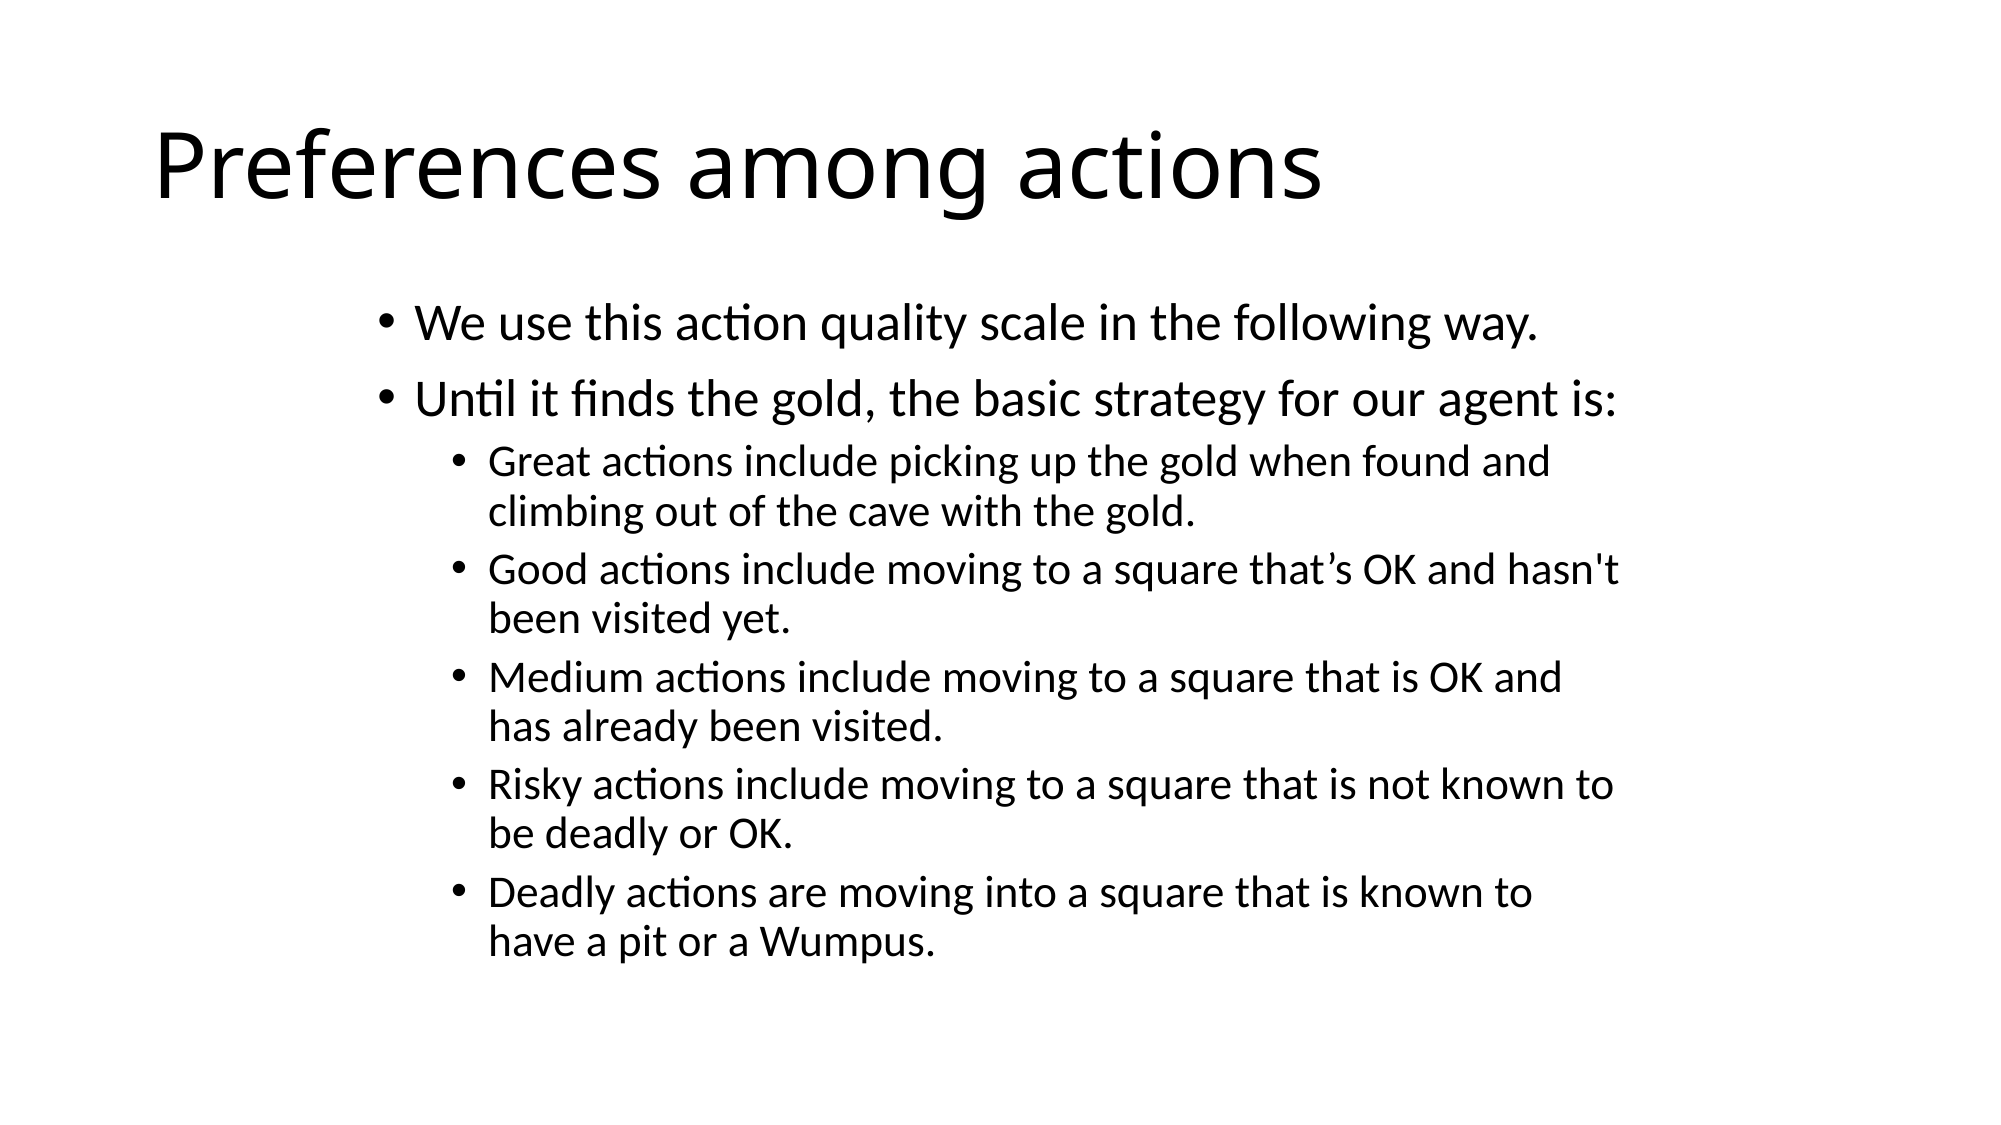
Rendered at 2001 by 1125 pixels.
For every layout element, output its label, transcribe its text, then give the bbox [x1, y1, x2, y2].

list We use this action quality scale in the following way. Until it finds the gold, the basic strategy for our agent is: Great actions include picking up the gold when found and climbing out of the cave with the gold. Good actions include moving to a square that’s OK and hasn't been visited yet. Medium actions include moving to a square that is OK and has already been visited. Risky actions include moving to a square that is not known to be deadly or OK. Deadly actions are moving into a square that is known to have a pit or a Wumpus. [362, 287, 1638, 1000]
title Preferences among actions [137, 59, 1863, 278]
